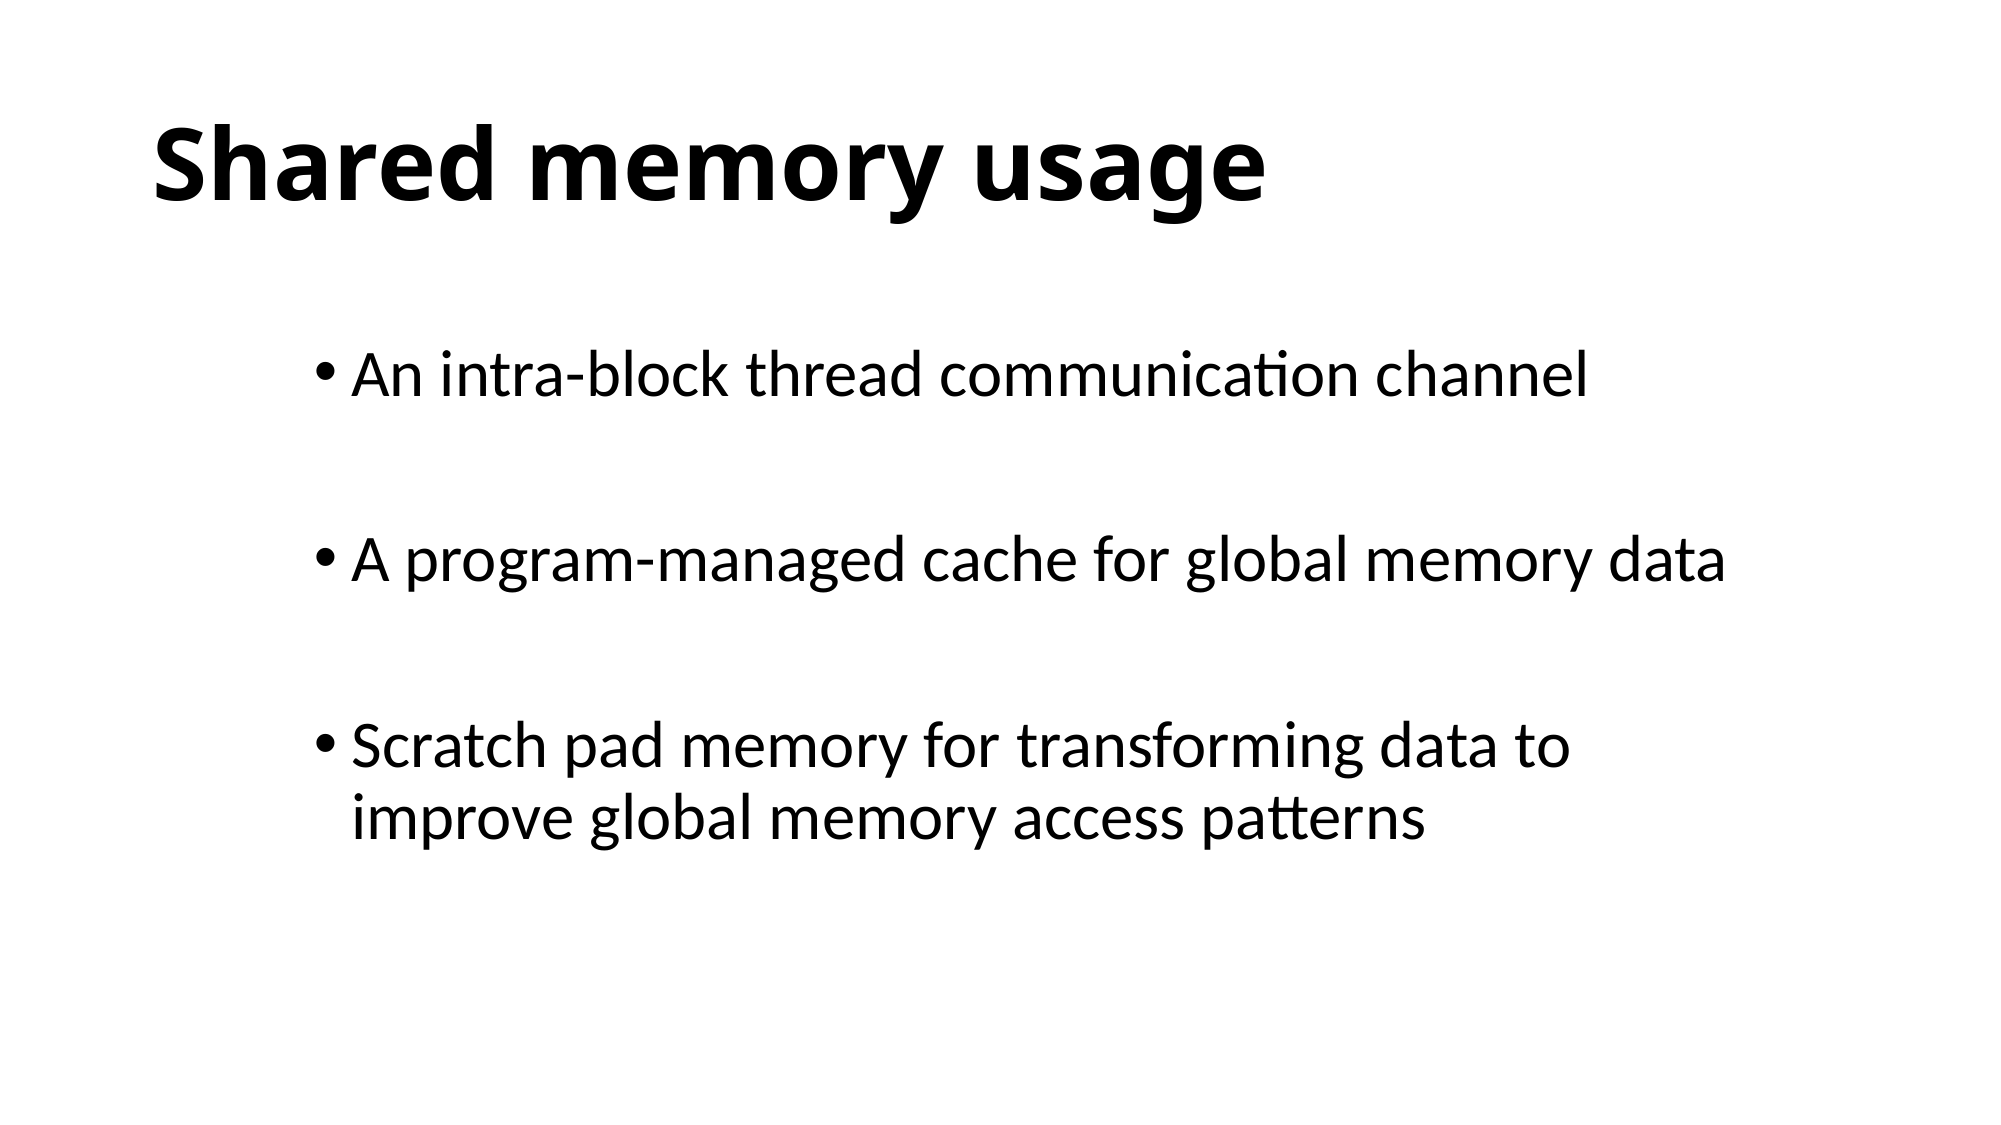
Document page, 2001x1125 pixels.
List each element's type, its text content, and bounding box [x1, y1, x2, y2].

list An intra-block thread communication channel A program-managed cache for global memory data Scratch pad memory for transforming data to improve global memory access patterns [298, 330, 1749, 1045]
title Shared memory usage [137, 59, 1863, 278]
